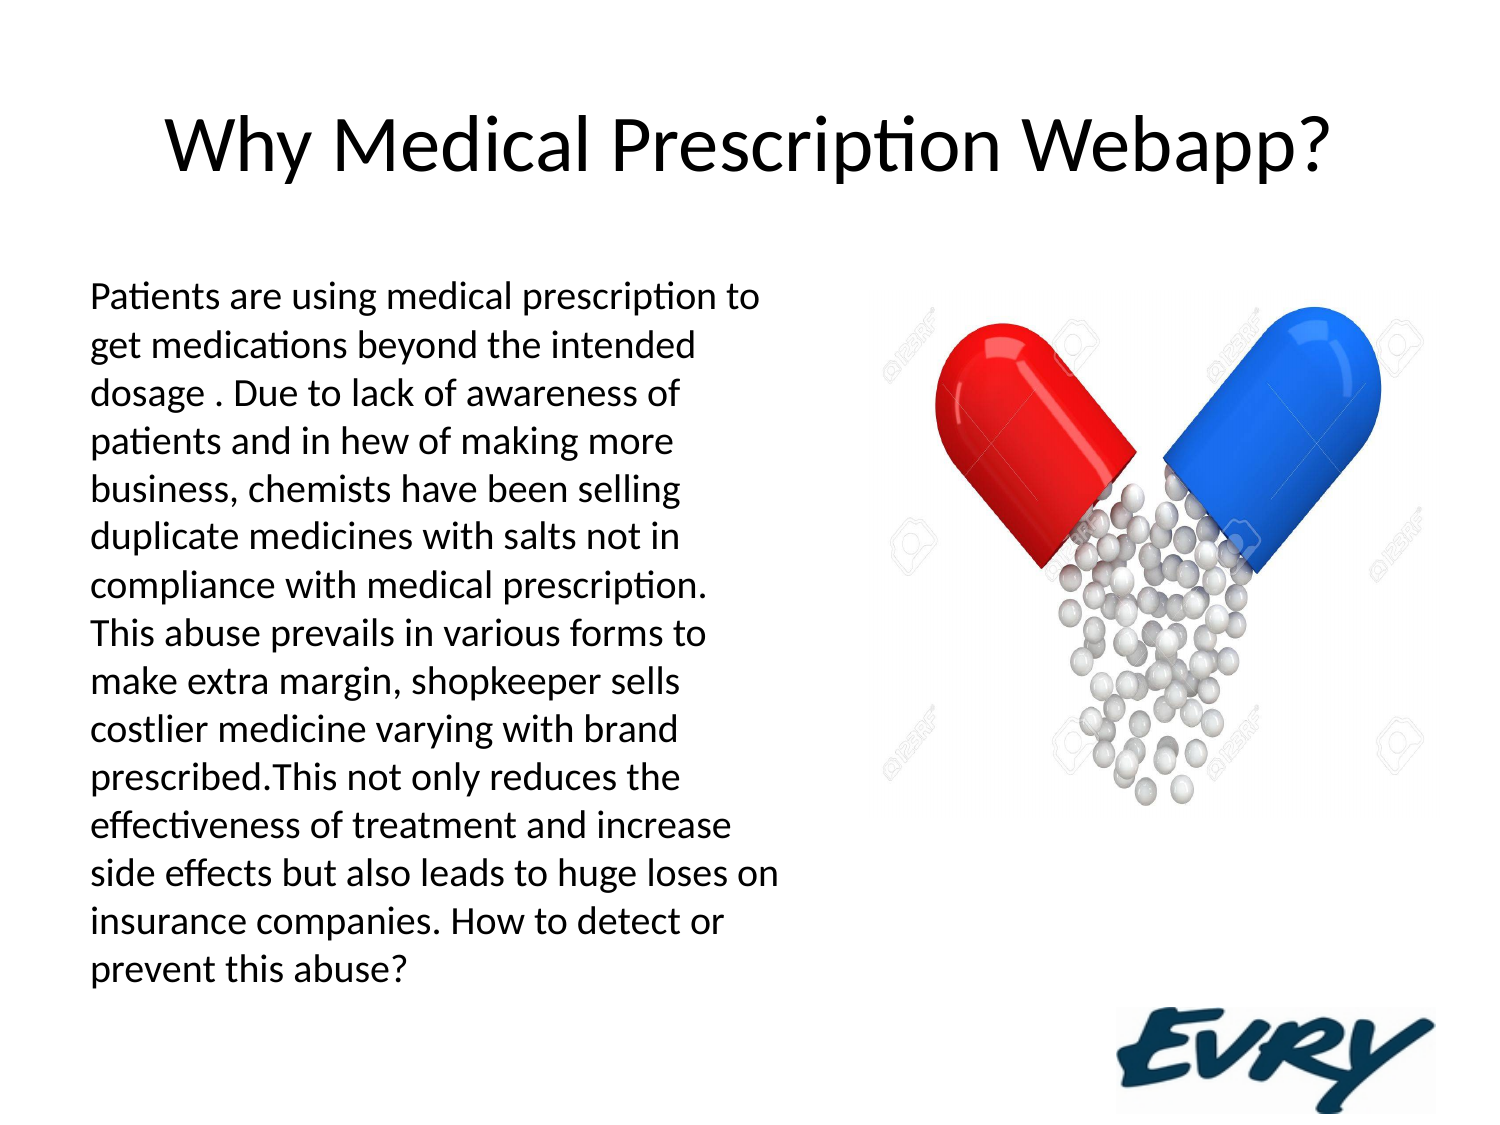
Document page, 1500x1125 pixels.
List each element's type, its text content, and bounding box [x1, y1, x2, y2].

picture [1115, 1007, 1436, 1115]
title Why Medical Prescription Webapp? [75, 45, 1425, 233]
list Patients are using medical prescription to get medications beyond the intended dosage . Due to lack of awareness of patients and in hew of making more business, chemists have been selling duplicate medicines with salts not in compliance with medical prescription. This abuse prevails in various forms to make extra margin, shopkeeper sells costlier medicine varying with brand prescribed.This not only reduces the effectiveness of treatment and increase side effects but also leads to huge loses on insurance companies. How to detect or prevent this abuse? [75, 262, 798, 1005]
picture [866, 290, 1440, 819]
